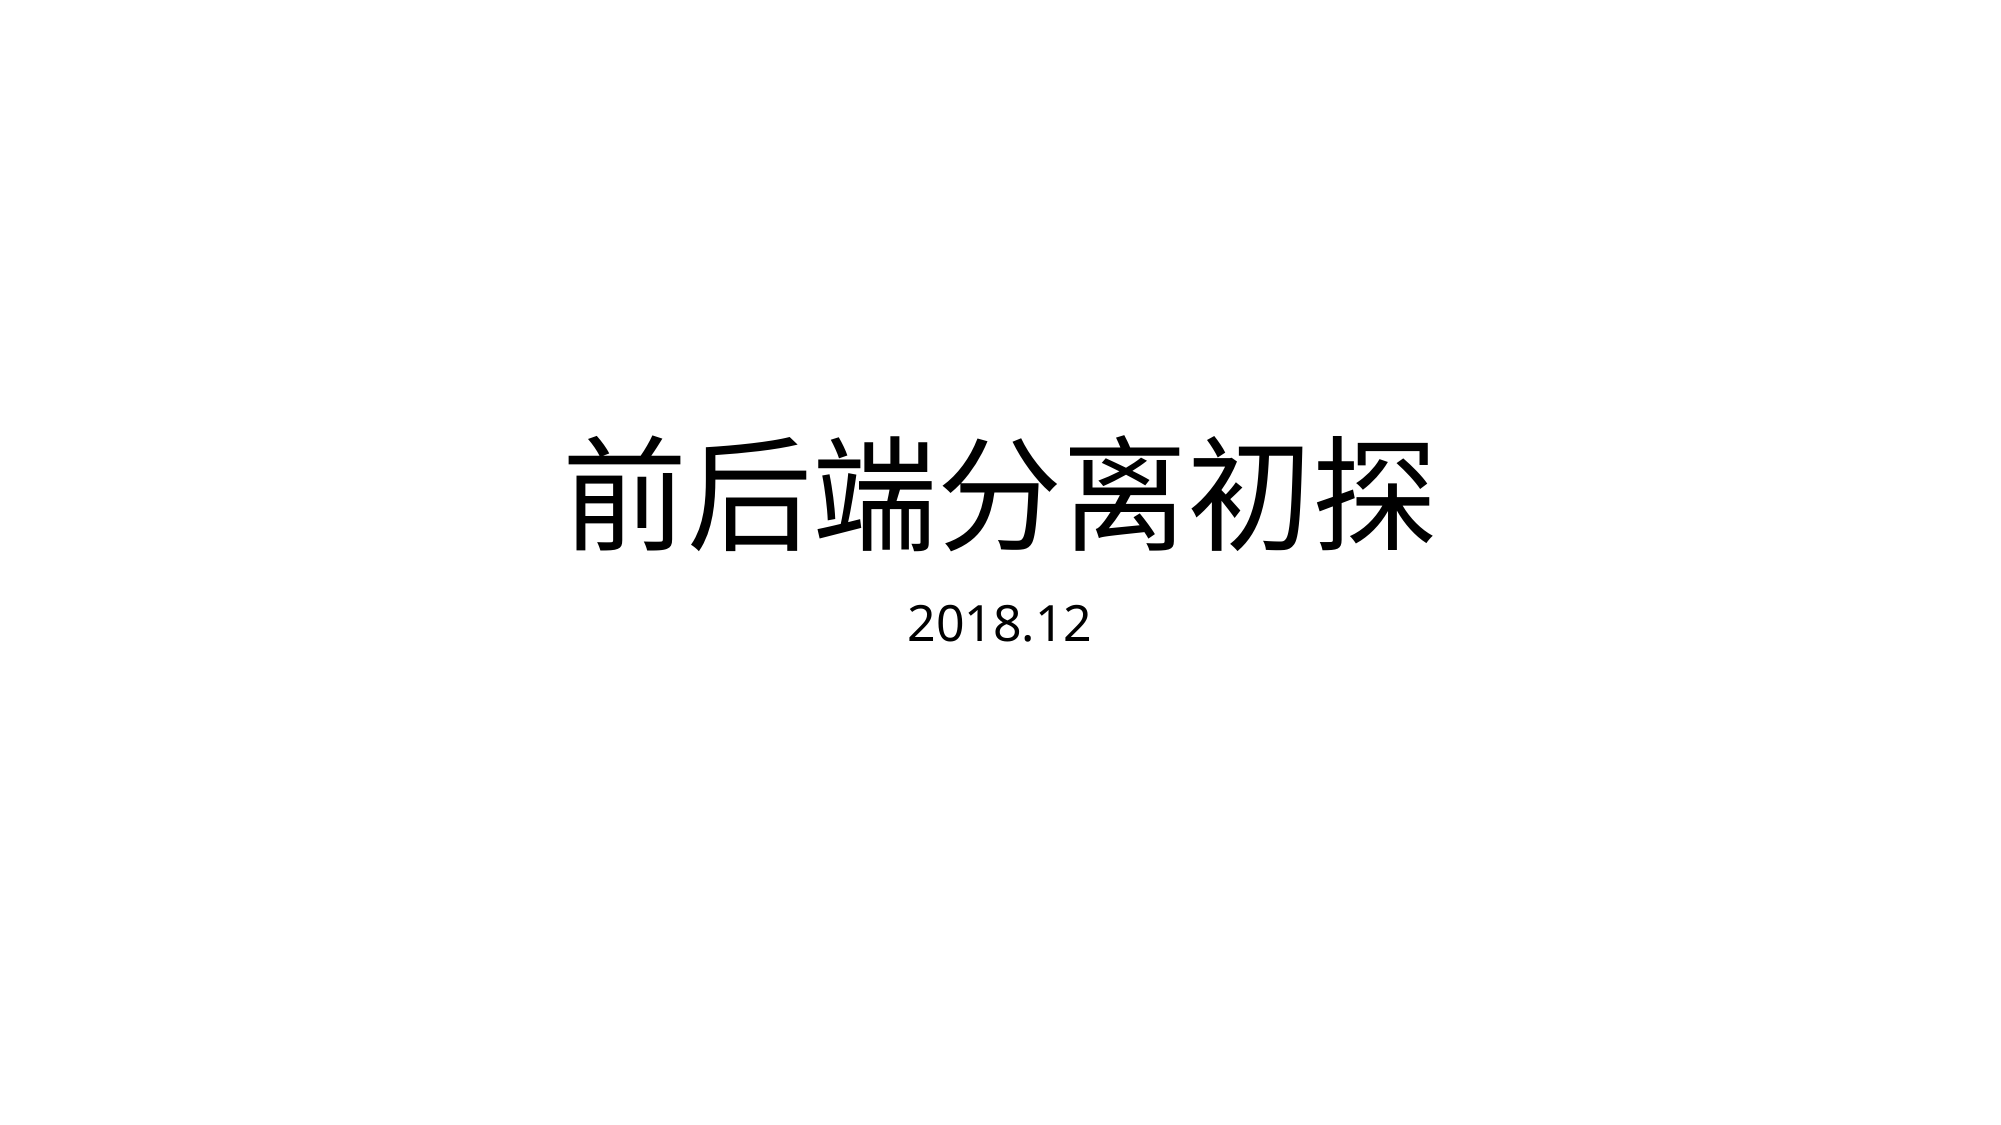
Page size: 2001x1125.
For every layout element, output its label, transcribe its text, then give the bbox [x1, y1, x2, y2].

title 前后端分离初探 [249, 184, 1750, 576]
subtitle 2018.12 [249, 590, 1750, 863]
